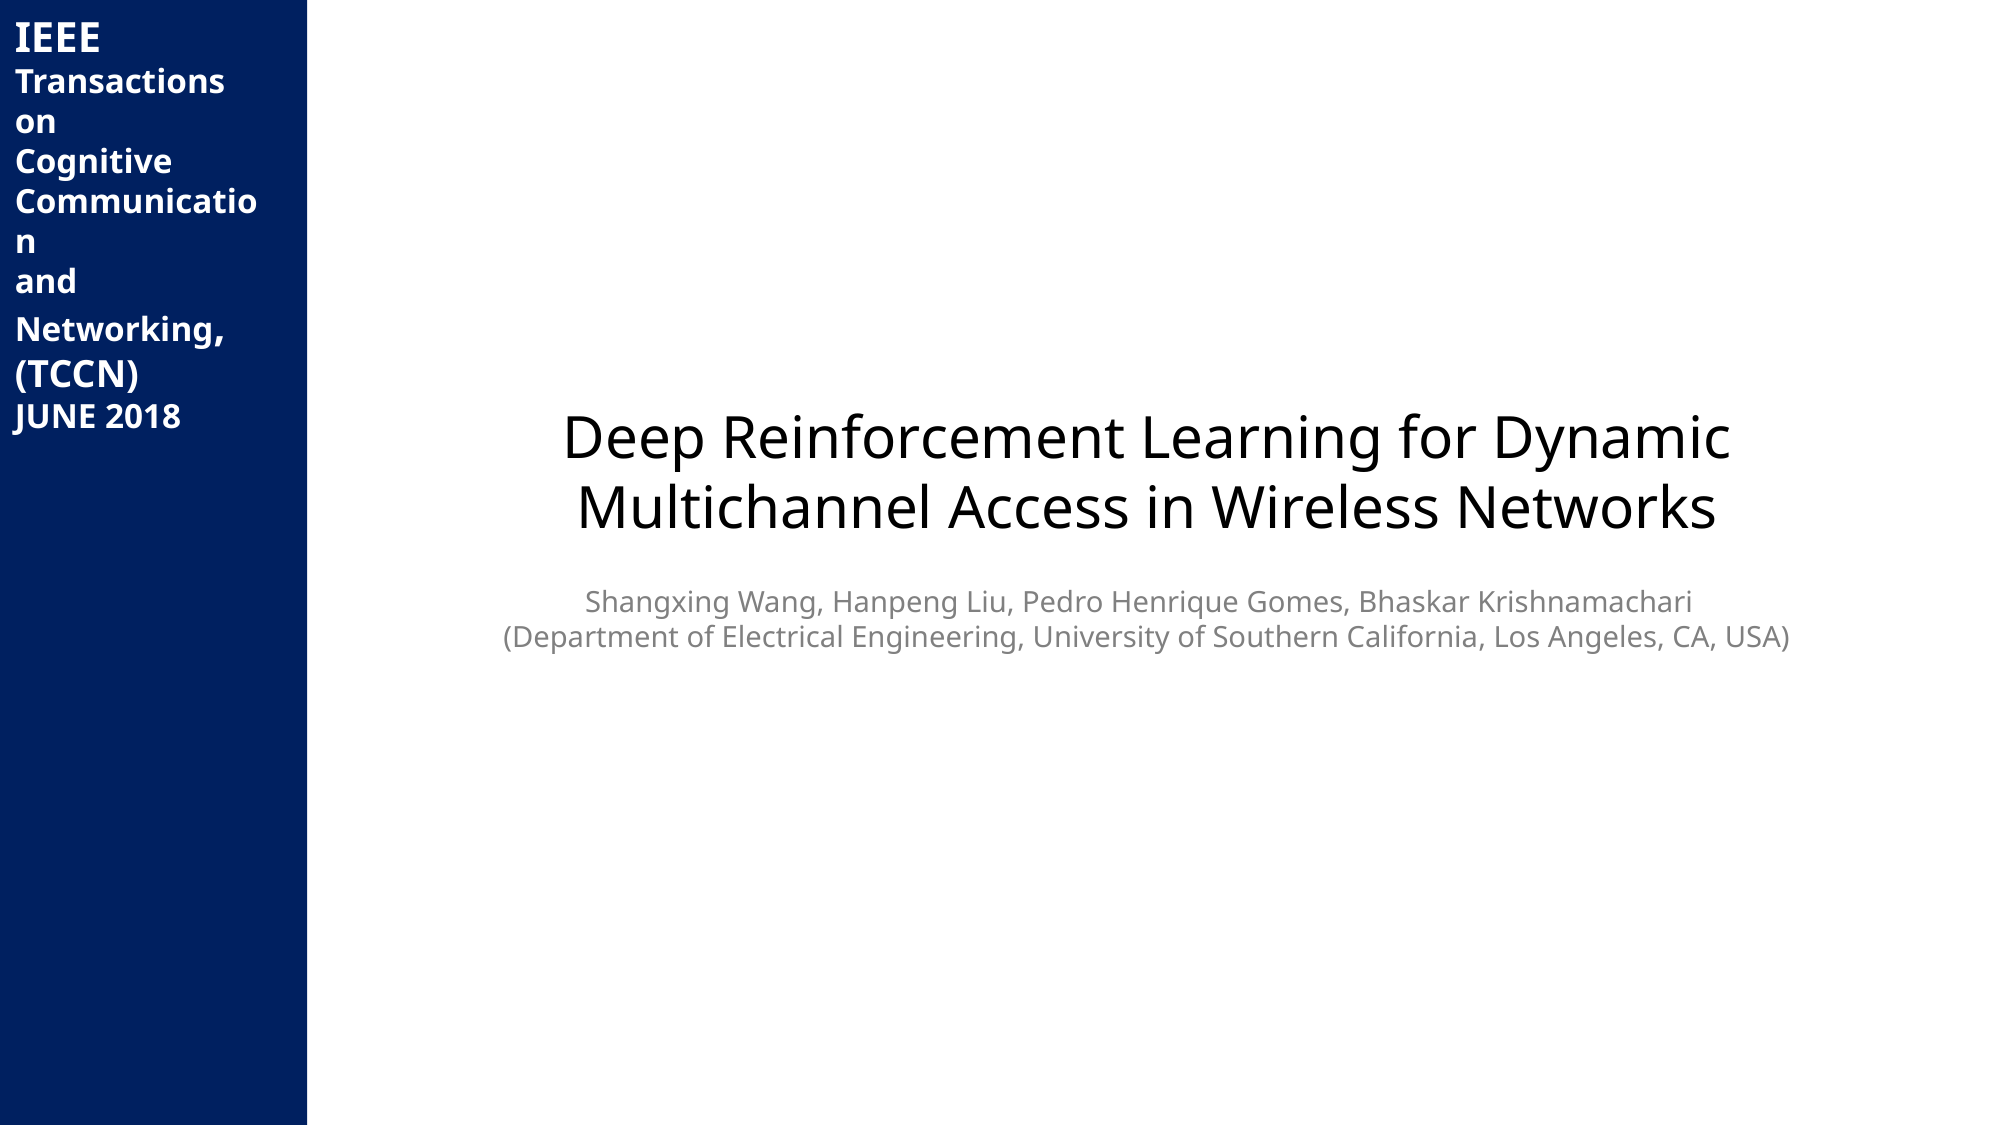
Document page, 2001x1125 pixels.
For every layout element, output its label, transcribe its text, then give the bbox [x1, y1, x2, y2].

text_box Shangxing Wang, Hanpeng Liu, Pedro Henrique Gomes, Bhaskar Krishnamachari (Department of Electrical Engineering, University of Southern California, Los Angeles, CA, USA) [396, 575, 1898, 661]
text_box IEEE Transactions on Cognitive Communication and Networking, (TCCN) JUNE 2018 [0, 3, 292, 443]
text_box Deep Reinforcement Learning for Dynamic Multichannel Access in Wireless Networks [396, 392, 1898, 548]
text_box [0, 0, 308, 1125]
